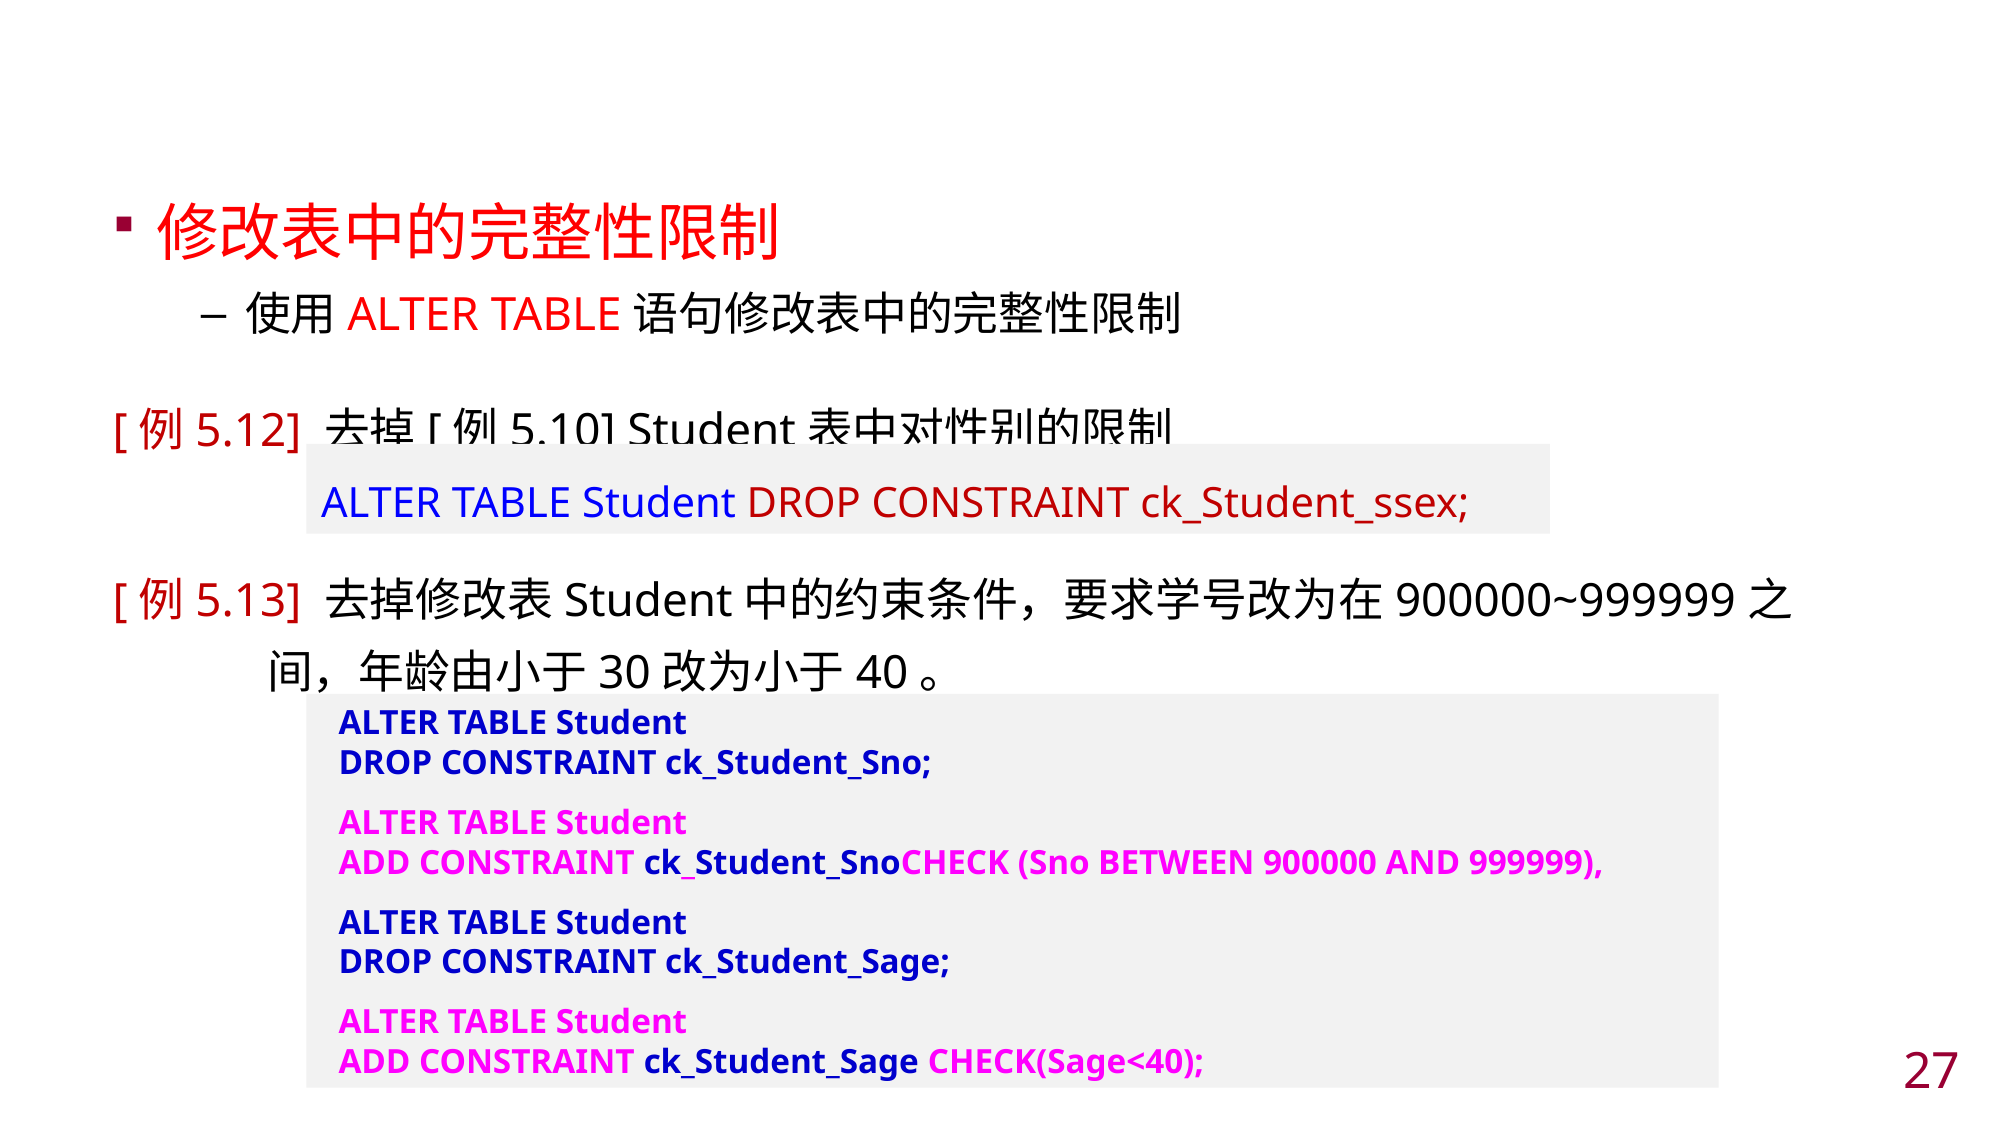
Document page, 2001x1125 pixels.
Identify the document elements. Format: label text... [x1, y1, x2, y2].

text_box ALTER TABLE Student DROP CONSTRAINT ck_Student_Sno; ALTER TABLE Student ADD CONSTRAINT ck_Student_SnoCHECK (Sno BETWEEN 900000 AND 999999), ALTER TABLE Student DROP CONSTRAINT ck_Student_Sage; ALTER TABLE Student ADD CONSTRAINT ck_Student_Sage CHECK(Sage<40); [306, 693, 1719, 1088]
text_box ALTER TABLE Student DROP CONSTRAINT ck_Student_ssex; [306, 443, 1550, 534]
list 修改表中的完整性限制 使用ALTER TABLE语句修改表中的完整性限制 [例5.12] 去掉[例5.10] Student表中对性别的限制 [例5.13] 去掉修改表Student中的约束条件，要求学号改为在900000~999999之 间，年龄由小于30改为小于40。 [97, 174, 1904, 1073]
slide_number 26 [1550, 1048, 1975, 1096]
